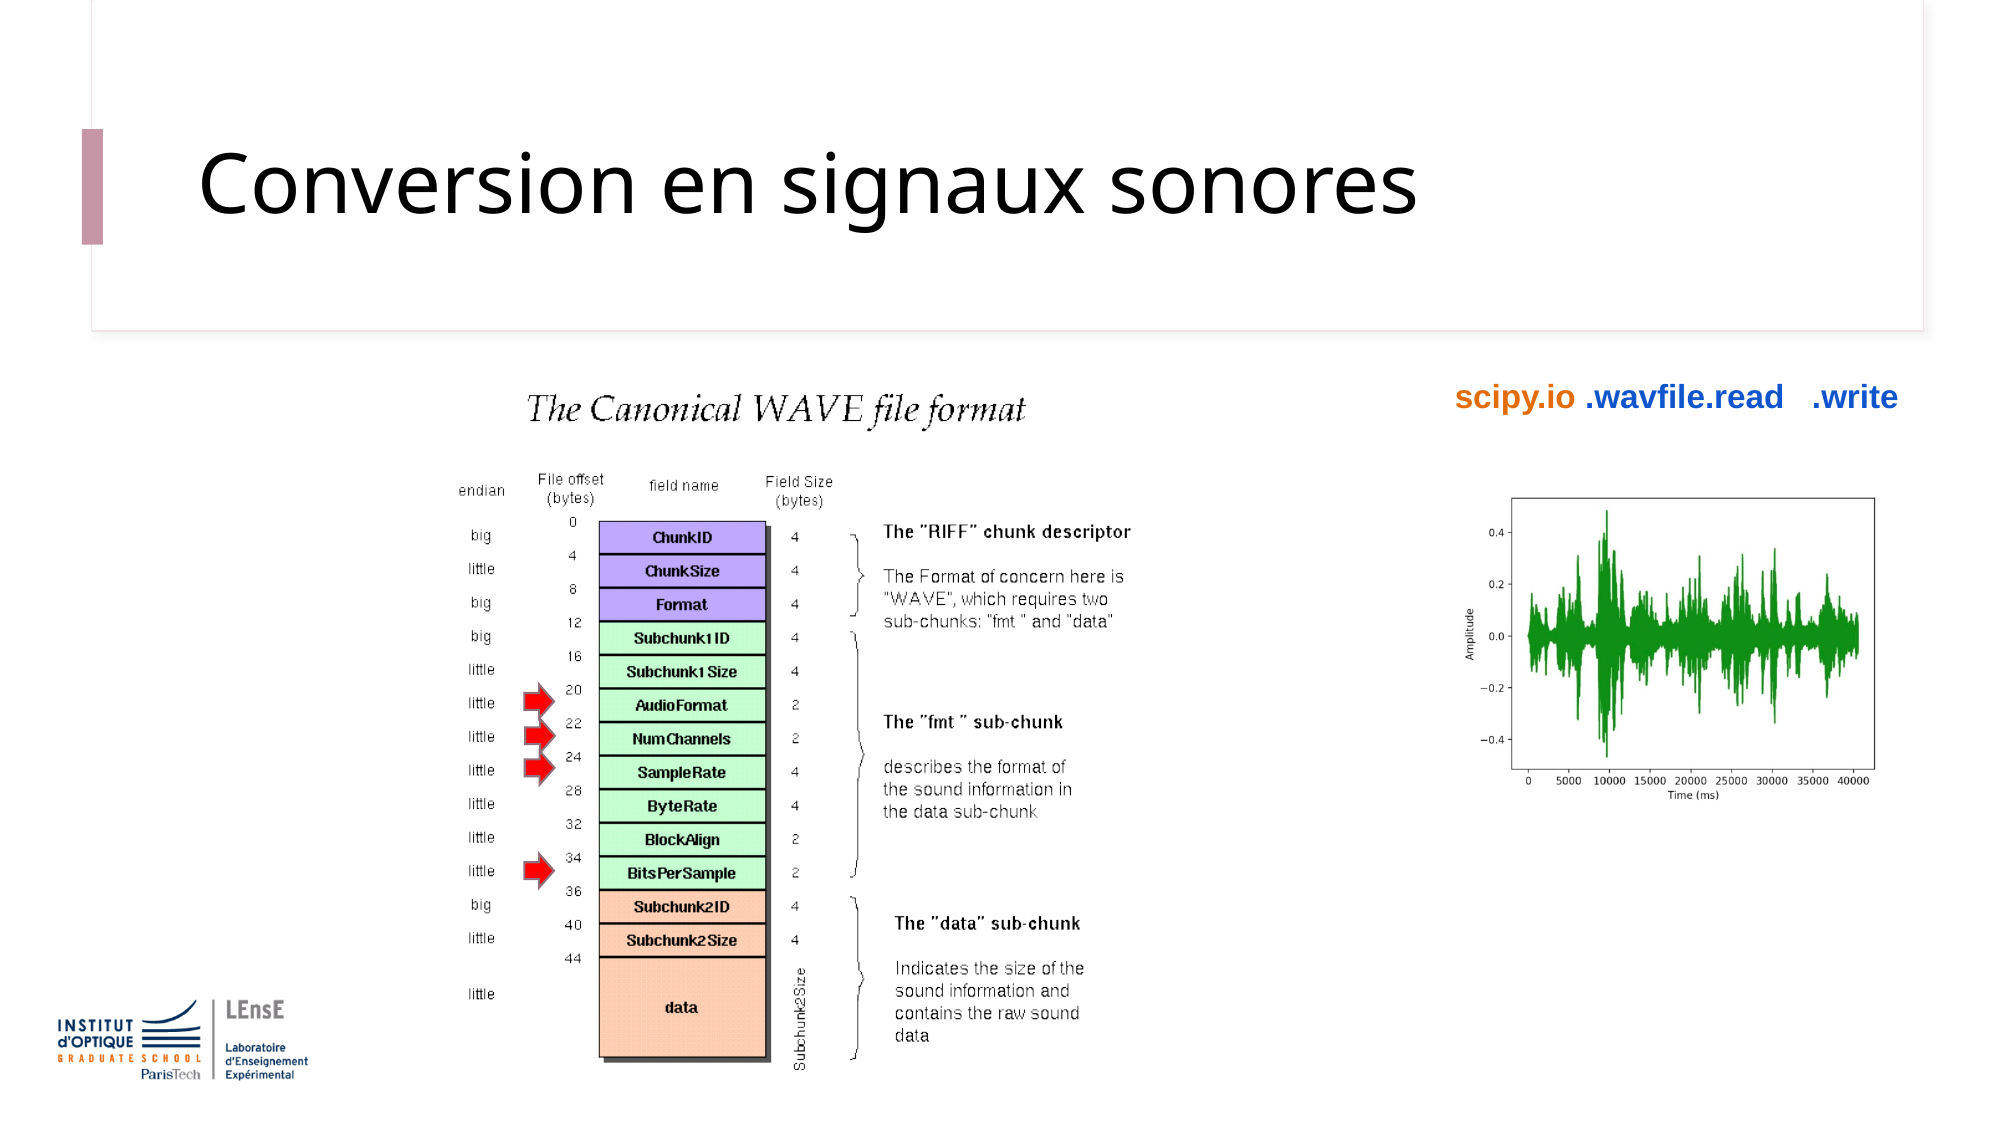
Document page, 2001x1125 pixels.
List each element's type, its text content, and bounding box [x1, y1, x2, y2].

picture [442, 374, 1203, 1079]
picture [1455, 461, 1919, 804]
text_box scipy.io .wavfile.read .write [1365, 361, 1915, 423]
title Conversion en signaux sonores [183, 90, 1851, 284]
picture [33, 973, 333, 1097]
